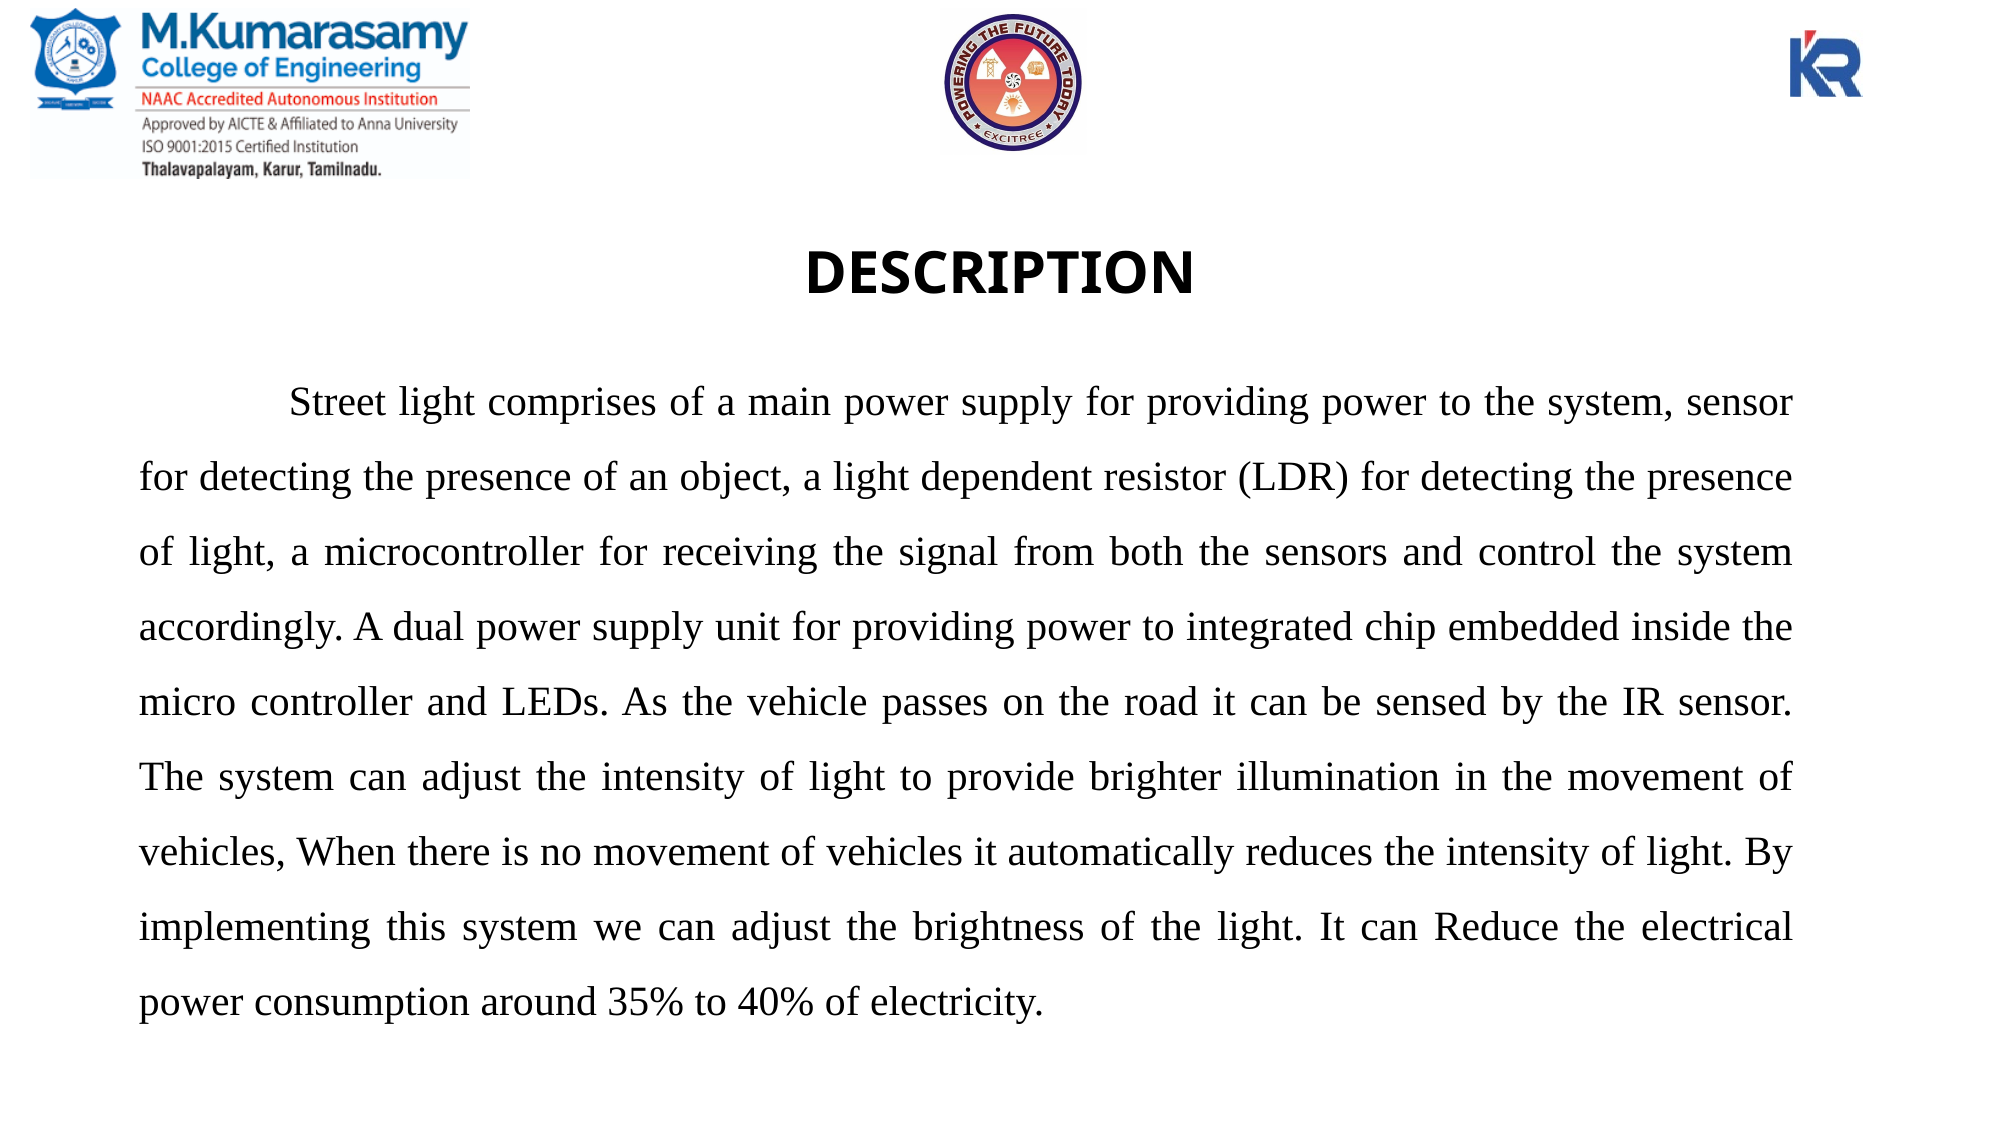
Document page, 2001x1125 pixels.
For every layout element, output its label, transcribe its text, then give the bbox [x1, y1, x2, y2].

picture [1790, 30, 1863, 97]
text_box Street light comprises of a main power supply for providing power to the system, sensor for detecting the presence of an object, a light dependent resistor (LDR) for detecting the presence of light, a microcontroller for receiving the signal from both the sensors and control the system accordingly. A dual power supply unit for providing power to integrated chip embedded inside the micro controller and LEDs. As the vehicle passes on the road it can be sensed by the IR sensor. The system can adjust the intensity of light to provide brighter illumination in the movement of vehicles, When there is no movement of vehicles it automatically reduces the intensity of light. By implementing this system we can adjust the brightness of the light. It can Reduce the electrical power consumption around 35% to 40% of electricity. [124, 341, 1810, 1032]
title DESCRIPTION [137, 206, 1863, 342]
picture [30, 8, 470, 179]
picture [940, 8, 1087, 155]
